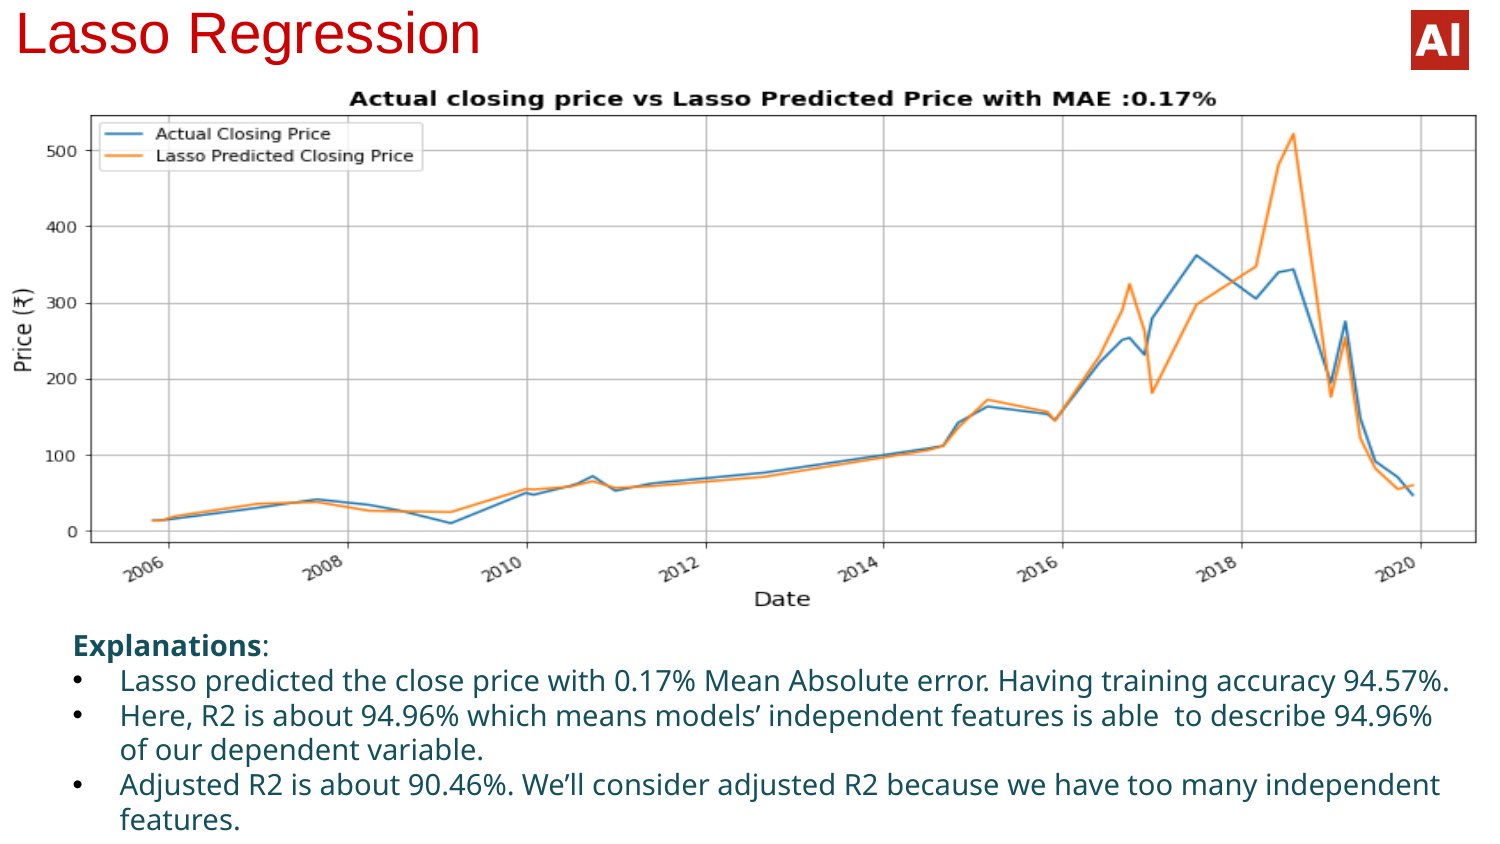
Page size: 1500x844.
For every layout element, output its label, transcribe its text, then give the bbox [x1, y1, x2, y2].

title Lasso Regression [0, 0, 1125, 78]
picture [1411, 10, 1469, 70]
text_box Explanations: Lasso predicted the close price with 0.17% Mean Absolute error. Having training accuracy 94.57%. Here, R2 is about 94.96% which means models’ independent features is able to describe 94.96% of our dependent variable. Adjusted R2 is about 90.46%. We’ll consider adjusted R2 because we have too many independent features. [57, 629, 1471, 844]
picture [0, 79, 1488, 621]
